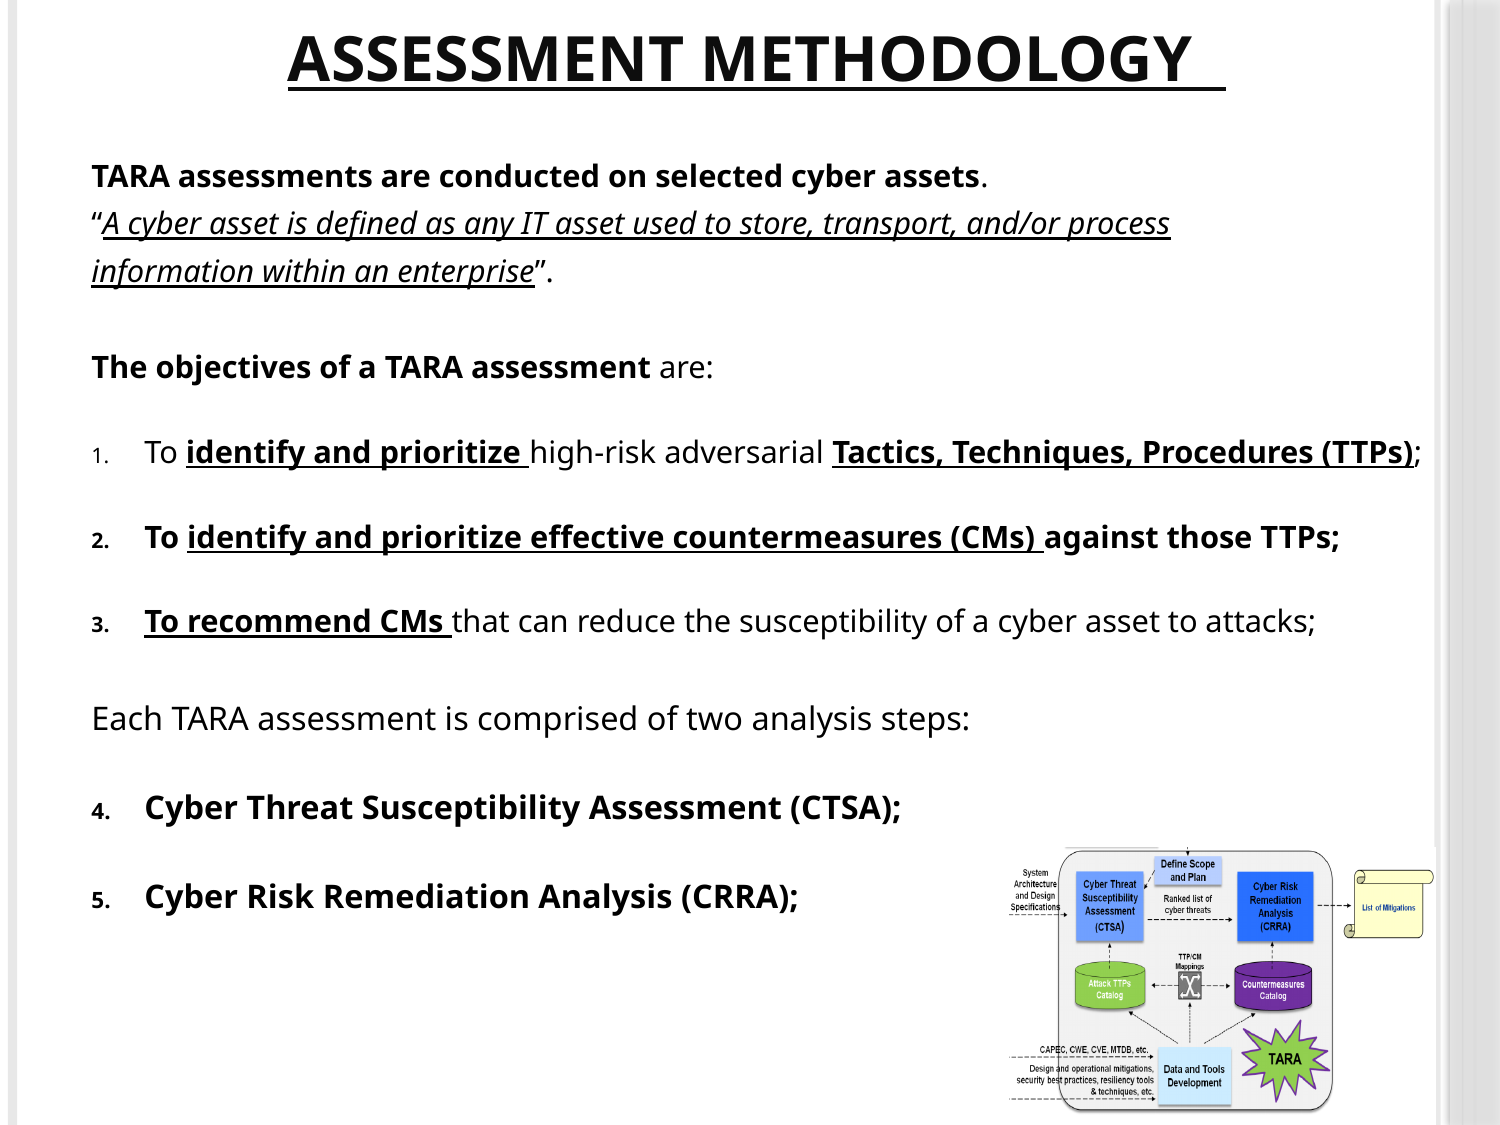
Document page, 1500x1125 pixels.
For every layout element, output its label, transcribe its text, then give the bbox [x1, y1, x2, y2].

picture [1009, 846, 1436, 1125]
text_box Assessment Methodology [88, 0, 1425, 102]
list TARA assessments are conducted on selected cyber assets. “A cyber asset is defined as any IT asset used to store, transport, and/or process information within an enterprise”. The objectives of a TARA assessment are: To identify and prioritize high-risk adversarial Tactics, Techniques, Procedures (TTPs); To identify and prioritize effective countermeasures (CMs) against those TTPs; To recommend CMs that can reduce the susceptibility of a cyber asset to attacks; Each TARA assessment is comprised of two analysis steps: Cyber Threat Susceptibility Assessment (CTSA); Cyber Risk Remediation Analysis (CRRA); [76, 149, 1447, 949]
